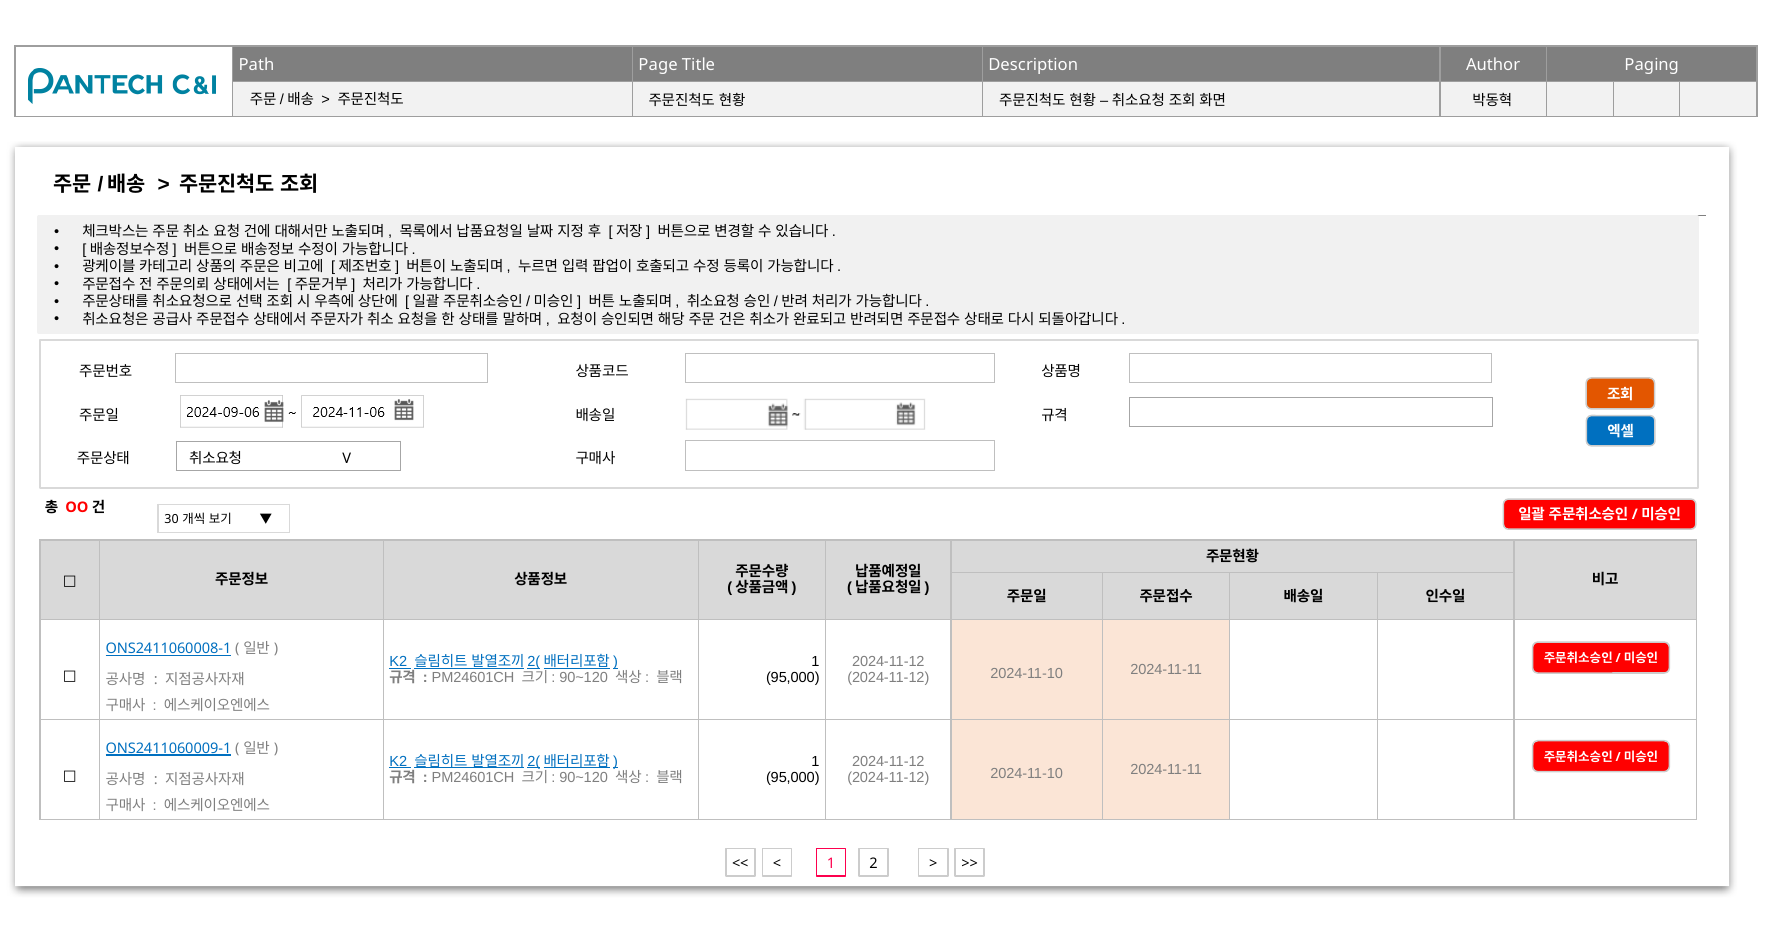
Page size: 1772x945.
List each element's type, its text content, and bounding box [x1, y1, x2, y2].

table_cell 주문접수 [1103, 573, 1229, 619]
text_box 주문진척도 현황 [633, 83, 972, 116]
text_box 주문취소승인/미승인 [1532, 740, 1670, 772]
table_cell 2024-11-10 [952, 720, 1102, 819]
text_box [15, 147, 1730, 887]
table_cell [1230, 620, 1377, 719]
table_cell 2024-11-10 [952, 620, 1102, 719]
table_cell [1515, 620, 1696, 719]
table_header 주문수량 (상품금액) [699, 541, 825, 619]
table_cell [1378, 720, 1513, 819]
table_header 주문/배송 > 주문진척도 조회 [39, 147, 1706, 215]
table_cell ONS2411060009-1 (일반) 공사명 : 지점공사자재 구매사 : 에스케이오엔에스 [100, 720, 383, 819]
table_cell 2024-11-11 [1103, 720, 1229, 819]
table_header 상품정보 [384, 541, 698, 619]
table_cell 2024-11-11 [1103, 620, 1229, 719]
text_box [38, 338, 1700, 490]
table_cell K2 슬림히트 발열조끼2(배터리포함) 규격 : PM24601CH 크기: 90~120 색상: 블랙 [384, 620, 698, 719]
text_box 주문/배송 > 주문진척도 [235, 82, 630, 116]
table_cell [1515, 720, 1696, 819]
table_cell 1 (95,000) [699, 720, 825, 819]
text_box 일괄 주문취소승인/미승인 [1503, 499, 1696, 530]
table_header 주문정보 [100, 541, 383, 619]
picture [678, 393, 932, 437]
table_header 30개씩 보기 ▼ [159, 505, 289, 532]
text_box 체크박스는 주문 취소 요청 건에 대해서만 노출되며, 목록에서 납품요청일 날짜 지정 후 [저장] 버튼으로 변경할 수 있습니다. [배송정보수정] 버튼으로 배송정보 수정이 가능합니다. 광케이블 카테고리 상품의 주문은 비고에 [제조번호] 버튼이 노출되며, 누르면 입력 팝업이 호출되고 수정 등록이 가능합니다. 주문접수 전 주문의뢰 상태에서는 [주문거부] 처리가 가능합니다. 주문상태를 취소요청으로 선택 조회 시 우측에 상단에 [일괄 주문취소승인/미승인] 버튼 노출되며, 취소요청 승인/반려 처리가 가능합니다. 취소요청은 공급사 주문접수 상태에서 주문자가 취소 요청을 한 상태를 말하며, 요청이 승인되면 해당 주문 건은 취소가 완료되고 반려되면 주문접수 상태로 다시 되돌아갑니다. [39, 217, 1698, 333]
table_cell 2024-11-12 (2024-11-12) [826, 720, 950, 819]
table_header 납품예정일 (납품요청일) [826, 541, 950, 619]
text_box 박동혁 [1443, 83, 1542, 116]
table_cell K2 슬림히트 발열조끼2(배터리포함) 규격 : PM24601CH 크기: 90~120 색상: 블랙 [384, 720, 698, 819]
table_cell [1378, 620, 1513, 719]
text_box 총 OO건 [29, 486, 141, 525]
table_cell [1230, 720, 1377, 819]
table_header 비고 [1515, 541, 1696, 619]
text_box 주문진척도 현황 – 취소요청 조회 화면 [984, 83, 1438, 116]
table_header □ [41, 541, 99, 619]
table_cell 인수일 [1378, 573, 1513, 619]
text_box 주문취소승인/미승인 [1532, 642, 1670, 674]
table_cell ONS2411060008-1 (일반) 공사명 : 지점공사자재 구매사 : 에스케이오엔에스 [100, 620, 383, 719]
picture [174, 391, 428, 434]
table_cell 배송일 [1230, 573, 1377, 619]
table_cell 1 (95,000) [699, 620, 825, 719]
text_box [725, 848, 985, 877]
table_cell 2024-11-12 (2024-11-12) [826, 620, 950, 719]
table_cell □ [41, 720, 99, 819]
picture [19, 52, 226, 111]
table_header 주문현황 [952, 541, 1513, 572]
table_cell 주문일 [952, 573, 1102, 619]
table_cell □ [41, 620, 99, 719]
